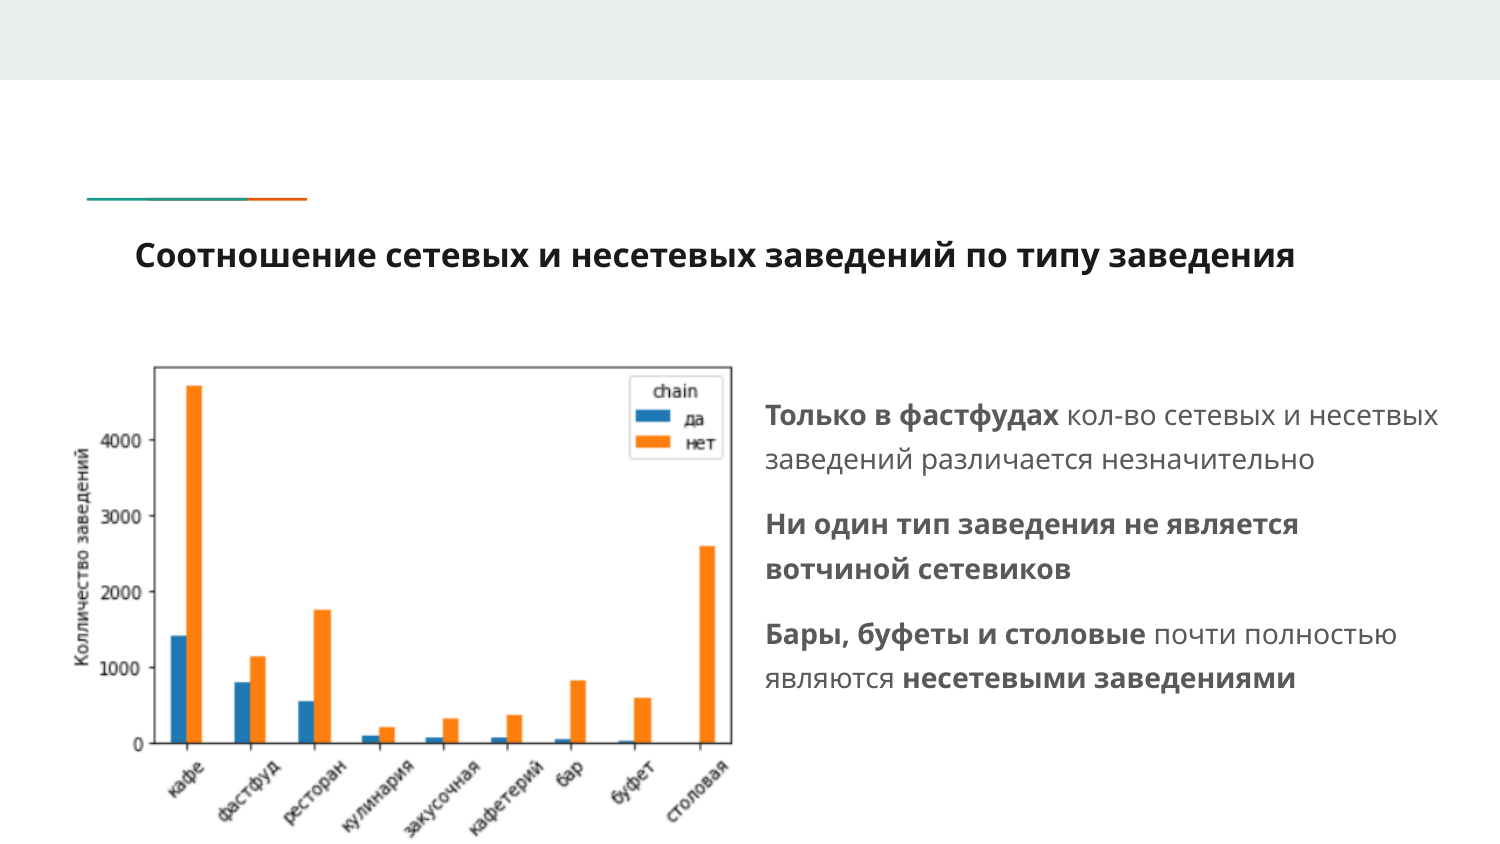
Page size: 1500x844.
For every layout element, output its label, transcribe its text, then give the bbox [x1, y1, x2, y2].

title Соотношение сетевых и несетевых заведений по типу заведения [119, 216, 1381, 305]
picture [35, 362, 783, 844]
list Только в фастфудах кол-во сетевых и несетвых заведений различается незначительно Ни один тип заведения не является вотчиной сетевиков Бары, буфеты и столовые почти полностью являются несетевыми заведениями [787, 374, 1462, 746]
